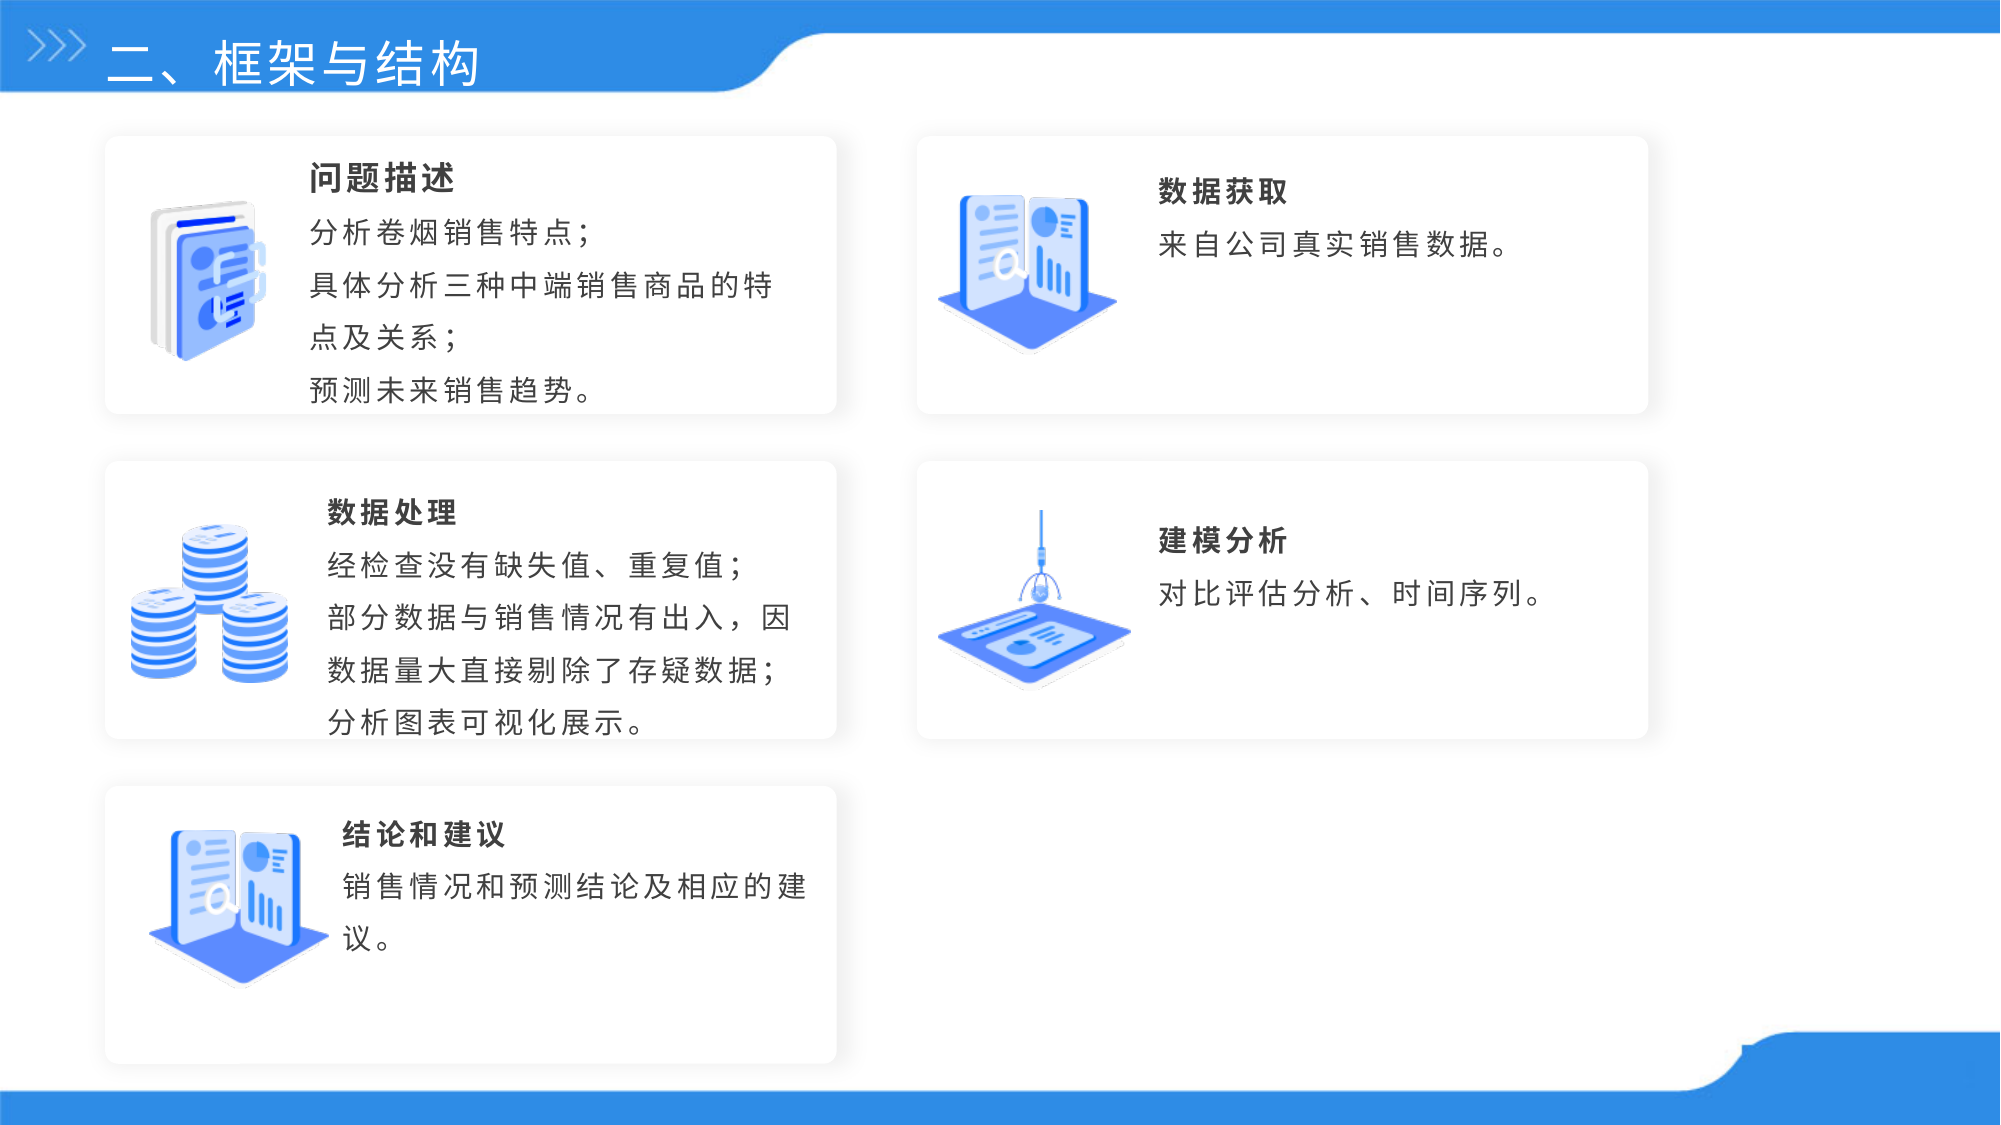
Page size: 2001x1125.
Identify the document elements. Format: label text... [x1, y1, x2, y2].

text_box 二、框架与结构 [90, 0, 672, 101]
picture [0, 0, 2000, 1125]
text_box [104, 129, 1649, 1064]
